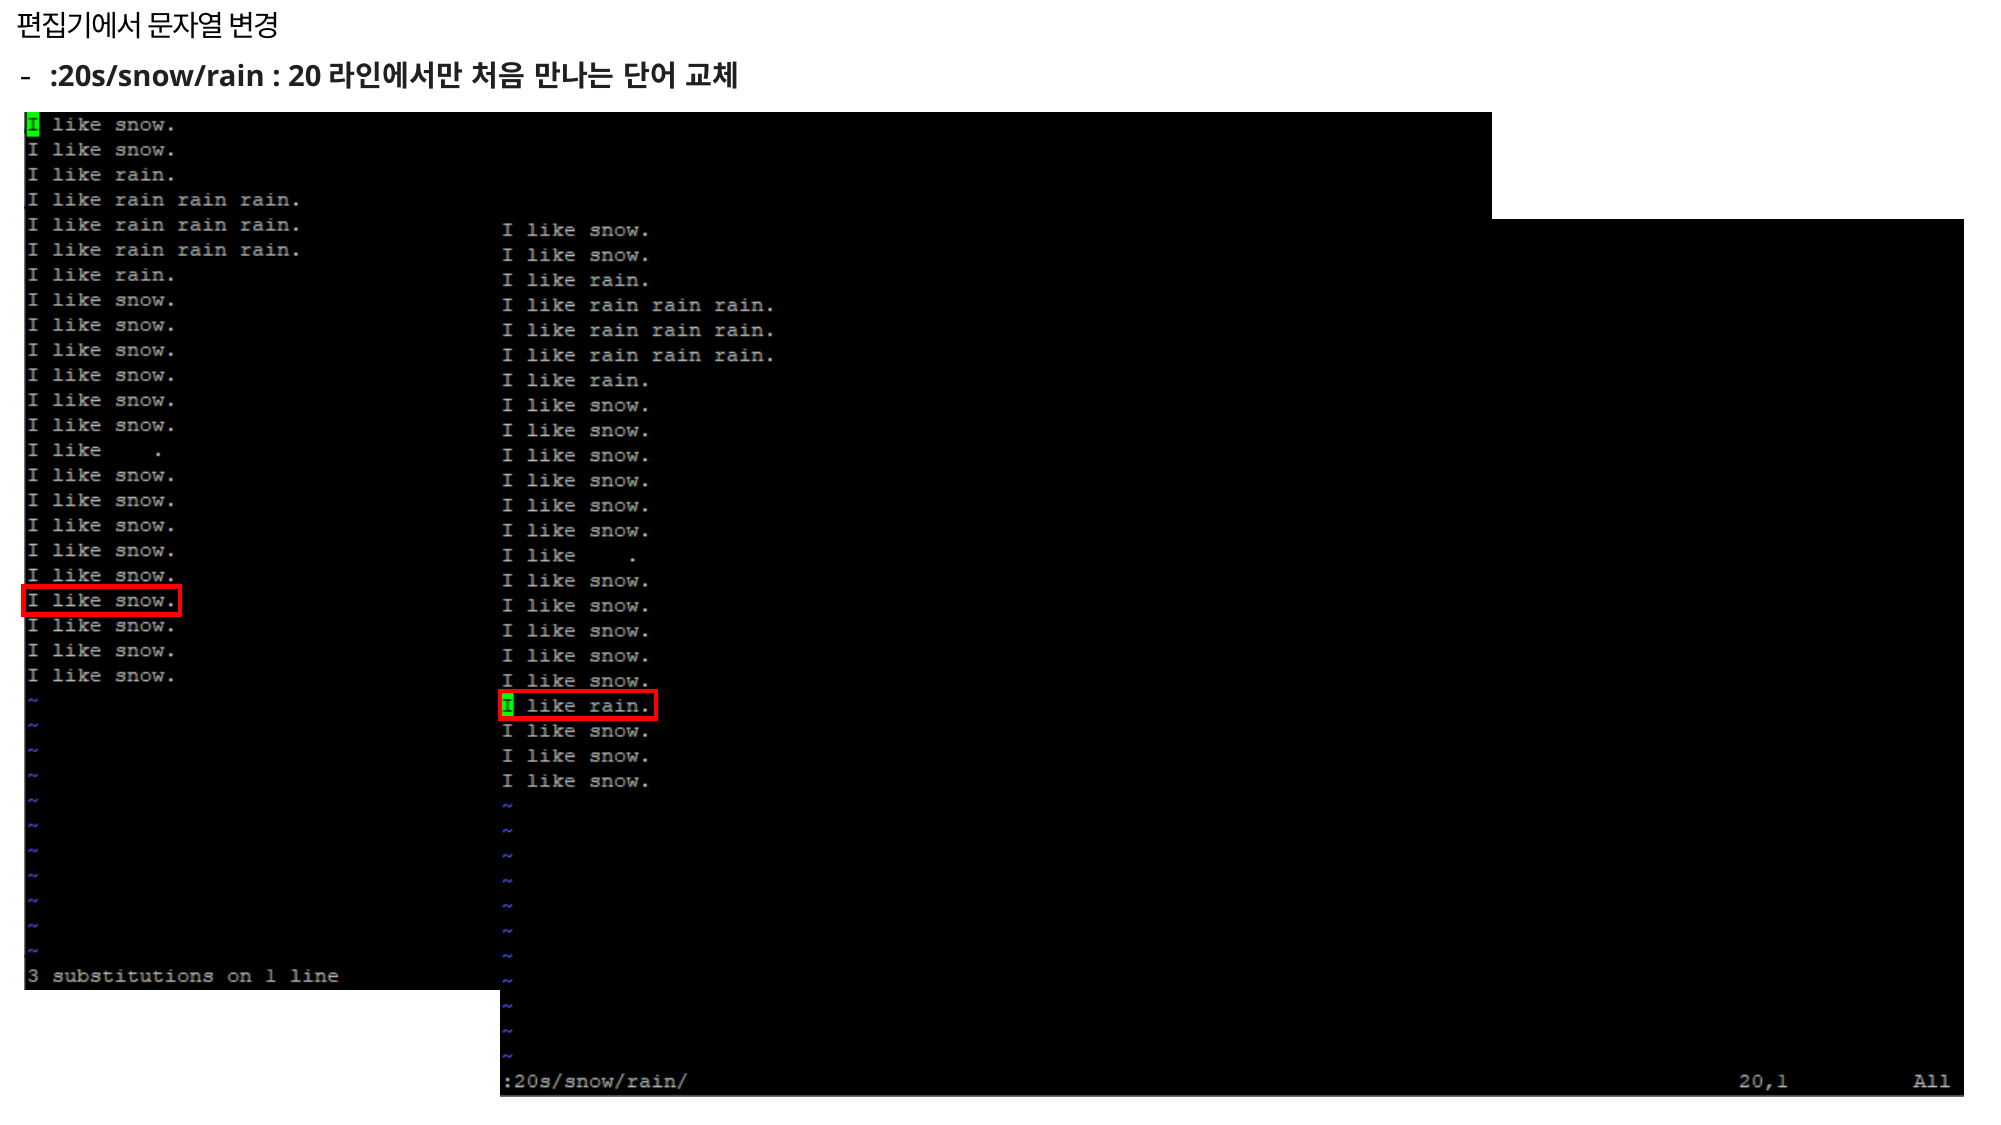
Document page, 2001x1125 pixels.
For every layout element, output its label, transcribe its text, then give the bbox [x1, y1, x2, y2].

text_box 편집기에서 문자열 변경 - :20s/snow/rain : 20라인에서만 처음 만나는 단어 교체 [0, 0, 1000, 100]
picture [24, 112, 1965, 1097]
